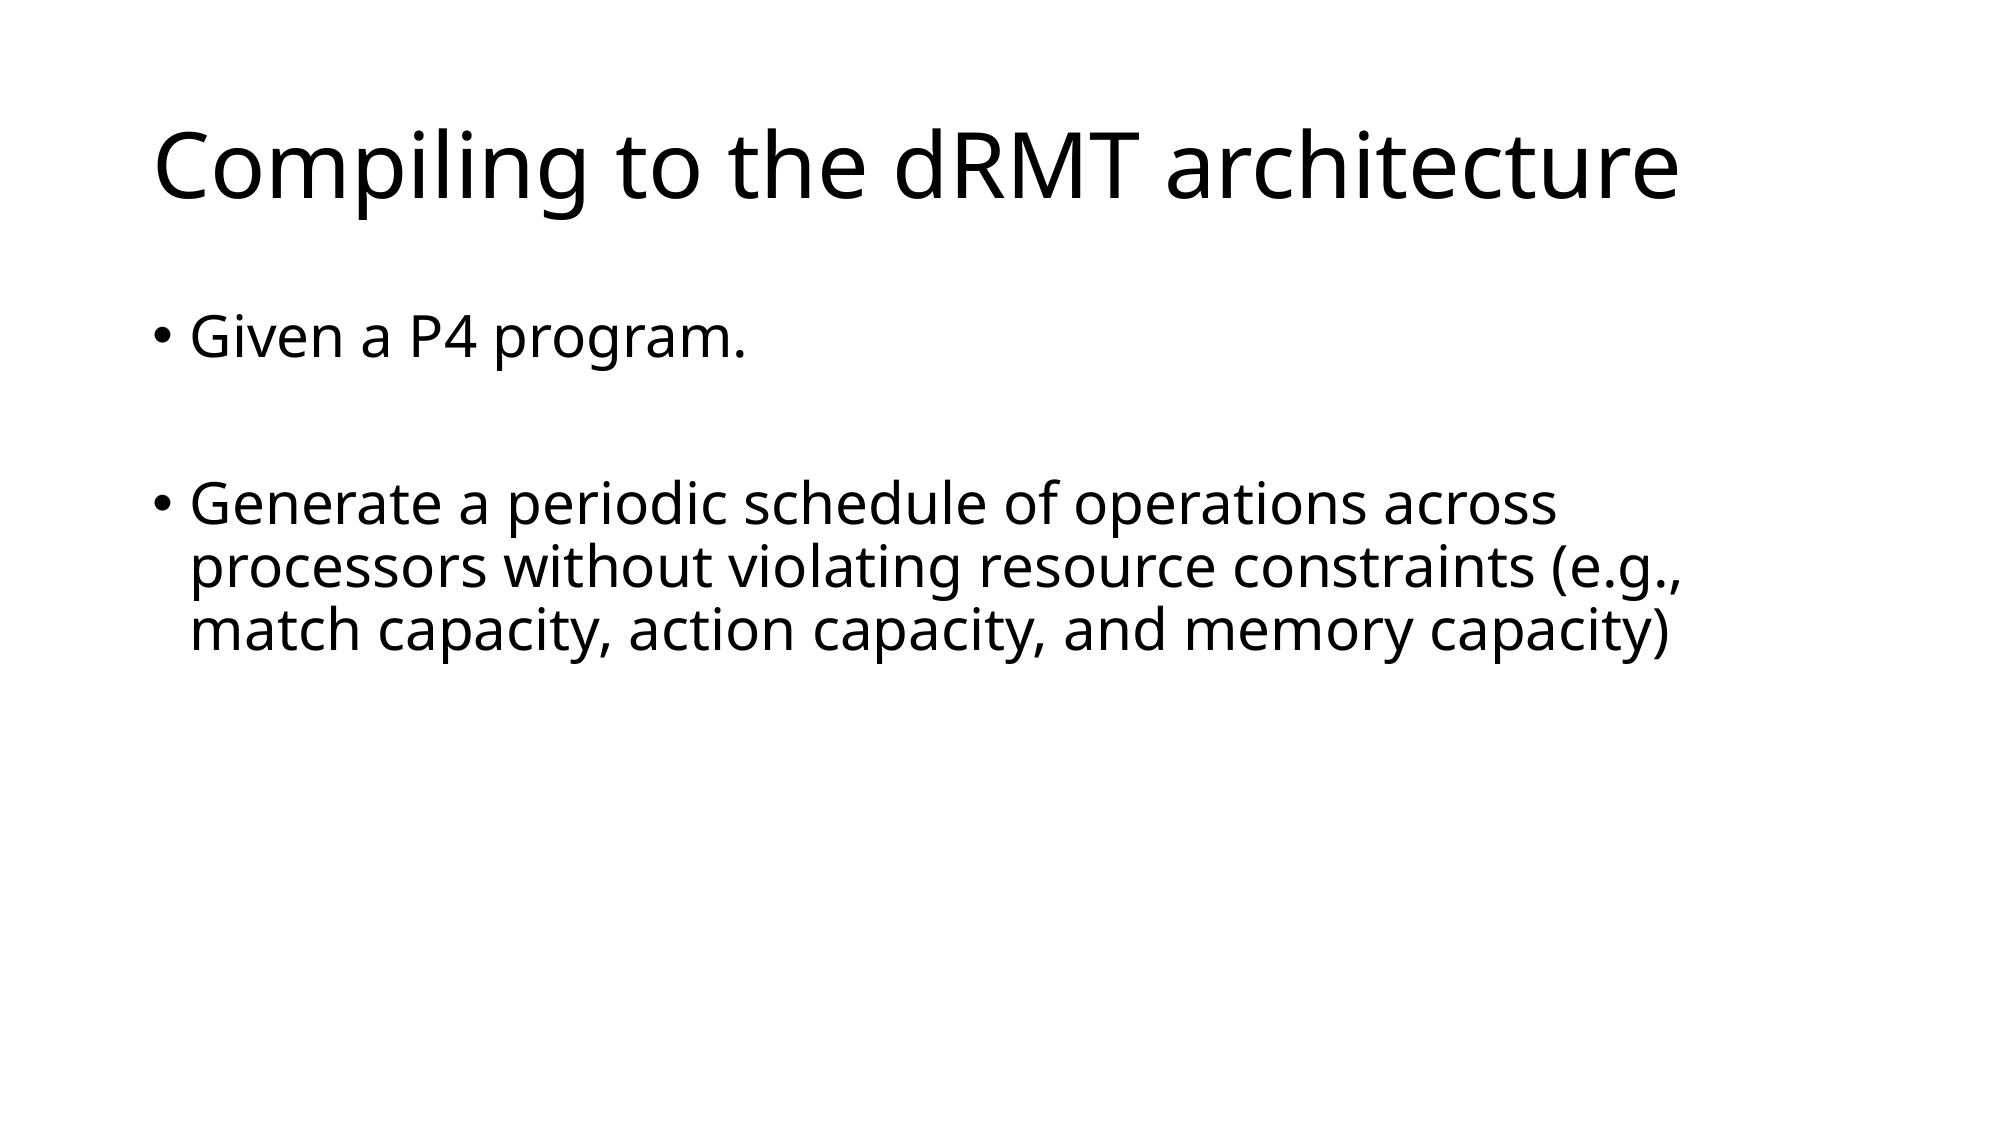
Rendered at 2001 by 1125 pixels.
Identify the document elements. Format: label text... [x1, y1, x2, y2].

list Given a P4 program. Generate a periodic schedule of operations across processors without violating resource constraints (e.g., match capacity, action capacity, and memory capacity) [137, 299, 1863, 1014]
title Compiling to the dRMT architecture [137, 59, 1863, 278]
